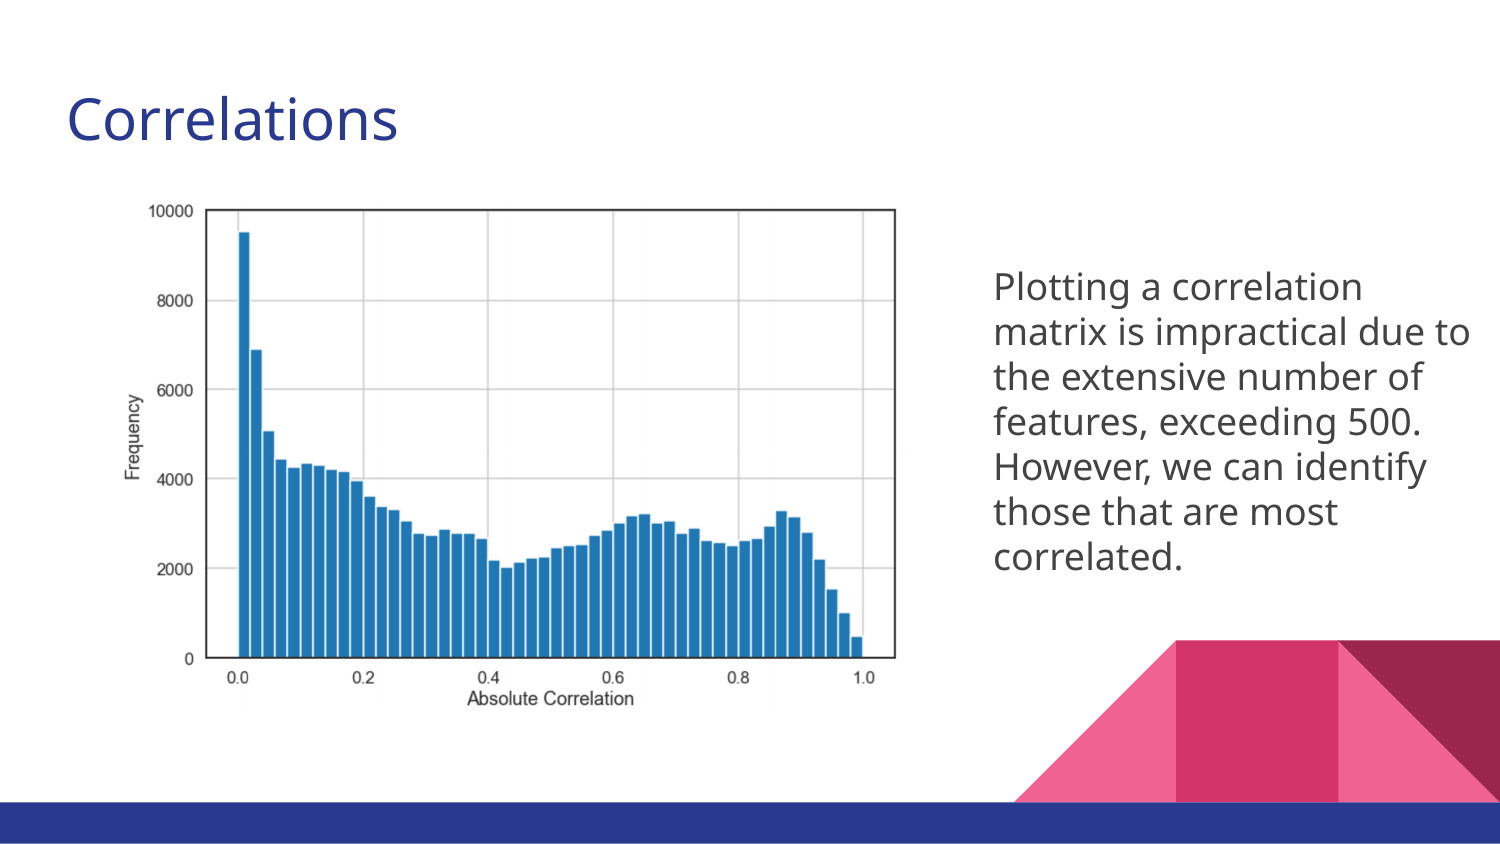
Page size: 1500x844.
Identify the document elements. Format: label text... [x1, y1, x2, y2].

text_box Plotting a correlation matrix is impractical due to the extensive number of features, exceeding 500. However, we can identify those that are most correlated. [978, 247, 1500, 593]
title Correlations [51, 67, 1449, 167]
picture [116, 201, 907, 710]
